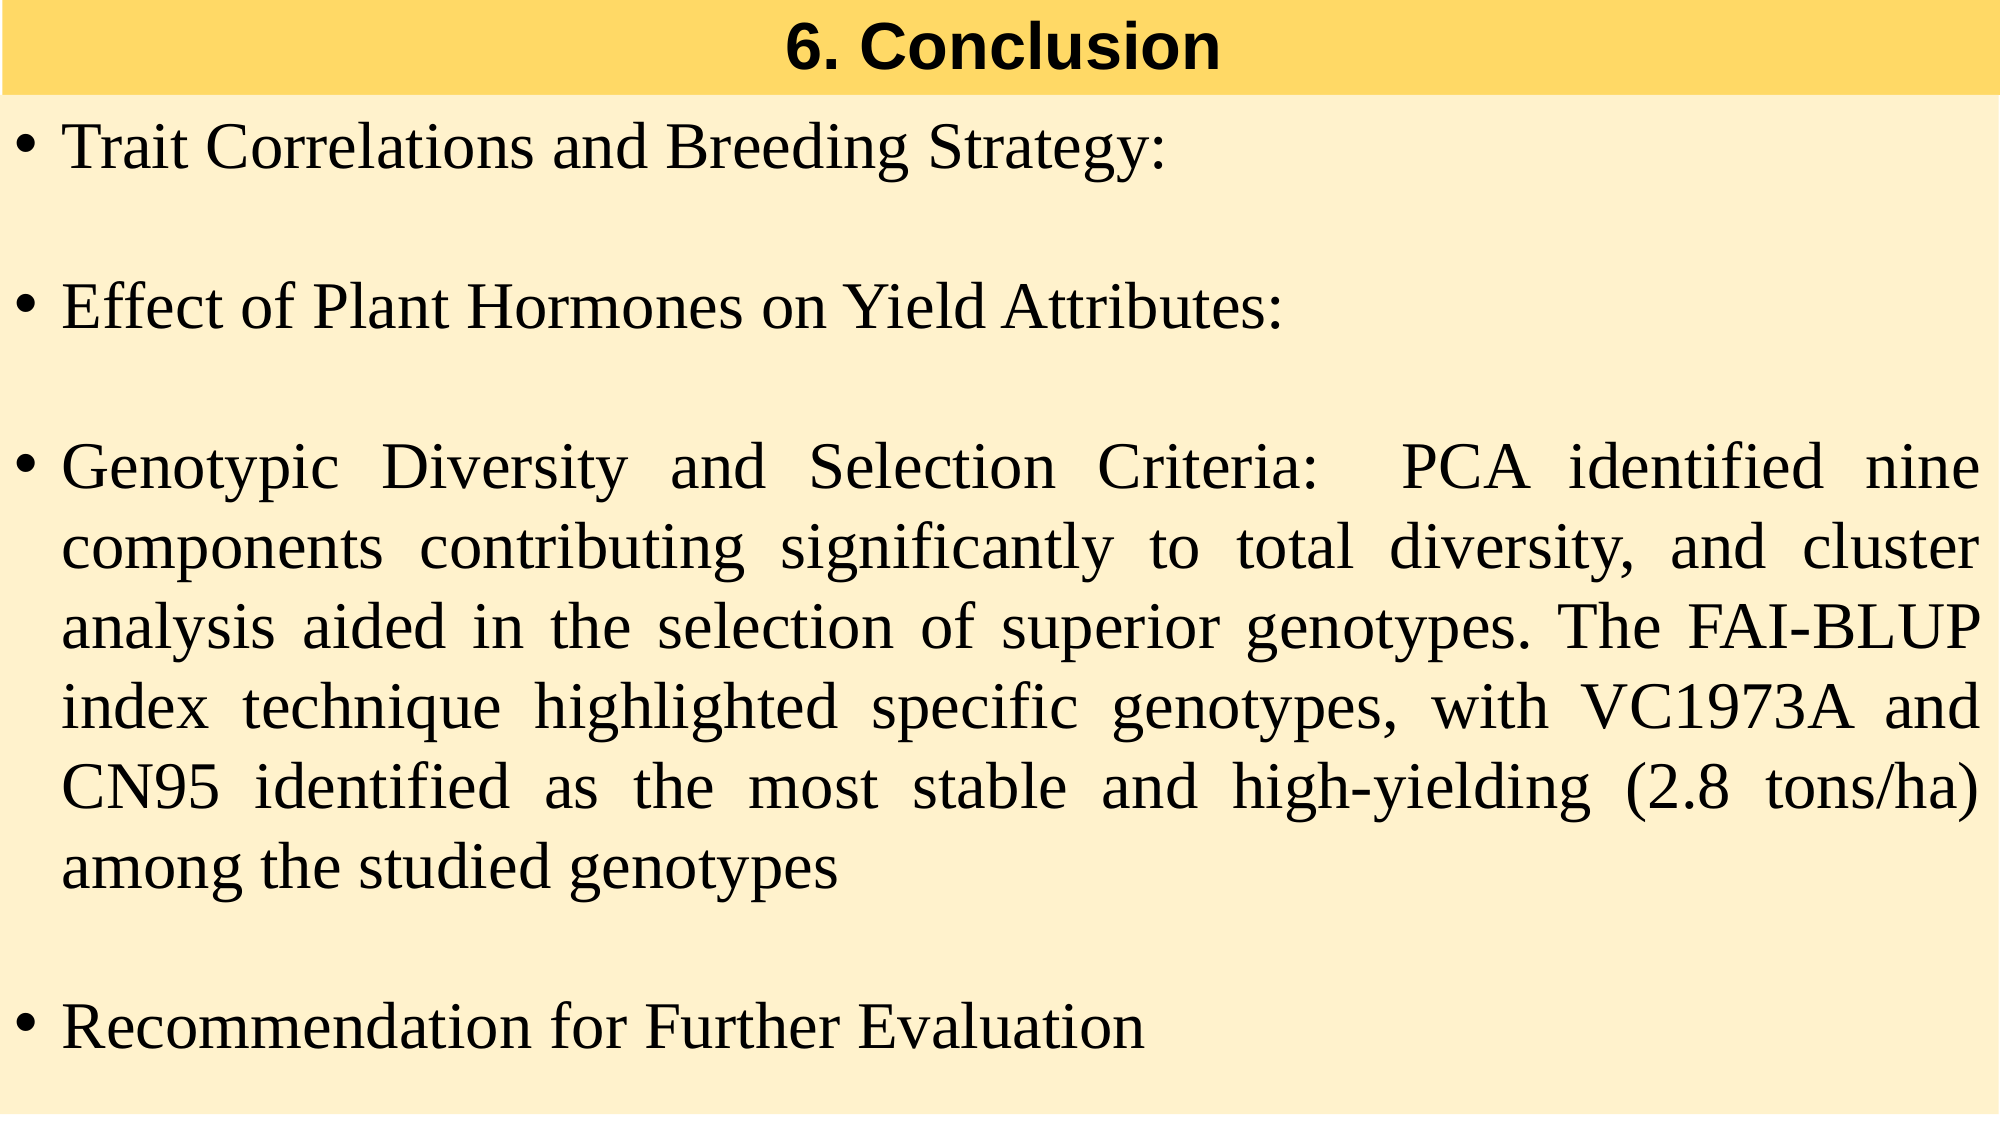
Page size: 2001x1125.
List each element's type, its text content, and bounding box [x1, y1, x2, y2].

text_box Trait Correlations and Breeding Strategy: Effect of Plant Hormones on Yield Attributes: Genotypic Diversity and Selection Criteria: PCA identified nine components contributing significantly to total diversity, and cluster analysis aided in the selection of superior genotypes. The FAI-BLUP index technique highlighted specific genotypes, with VC1973A and CN95 identified as the most stable and high-yielding (2.8 tons/ha) among the studied genotypes Recommendation for Further Evaluation [0, 94, 1999, 1115]
text_box 6. Conclusion [2, 0, 2000, 95]
